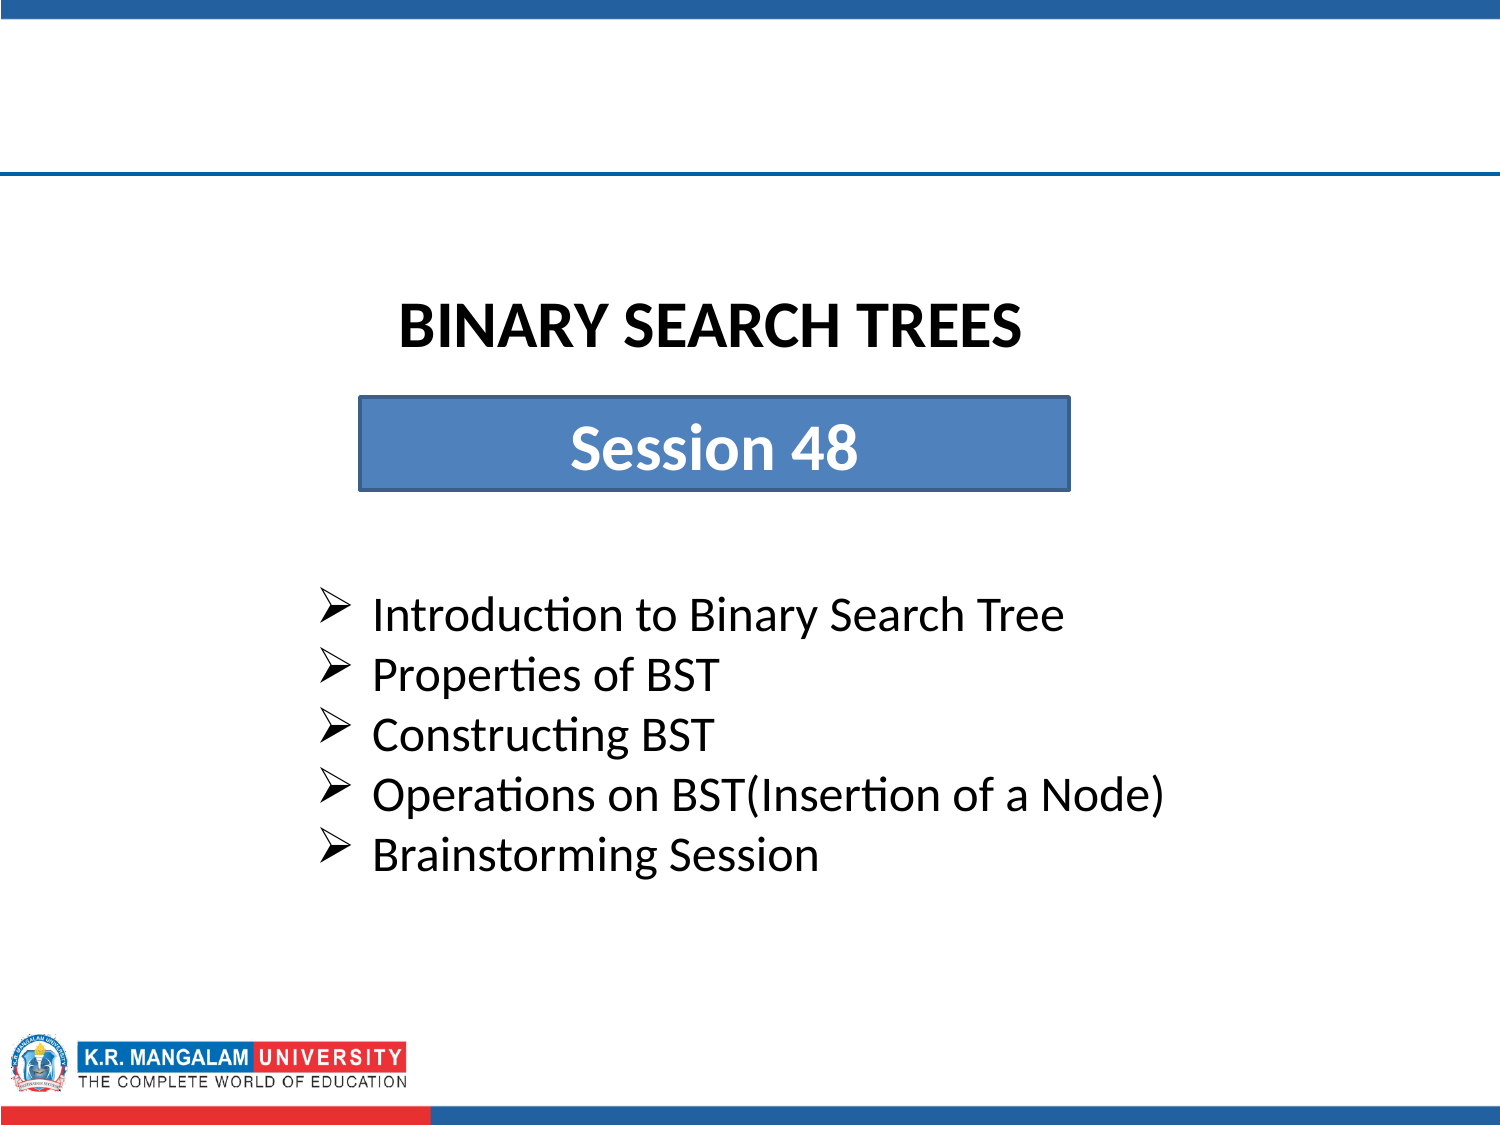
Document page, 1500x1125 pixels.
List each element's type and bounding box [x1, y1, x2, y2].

list [1, 0, 1500, 173]
list [1, 181, 1500, 1125]
picture [11, 1034, 408, 1093]
